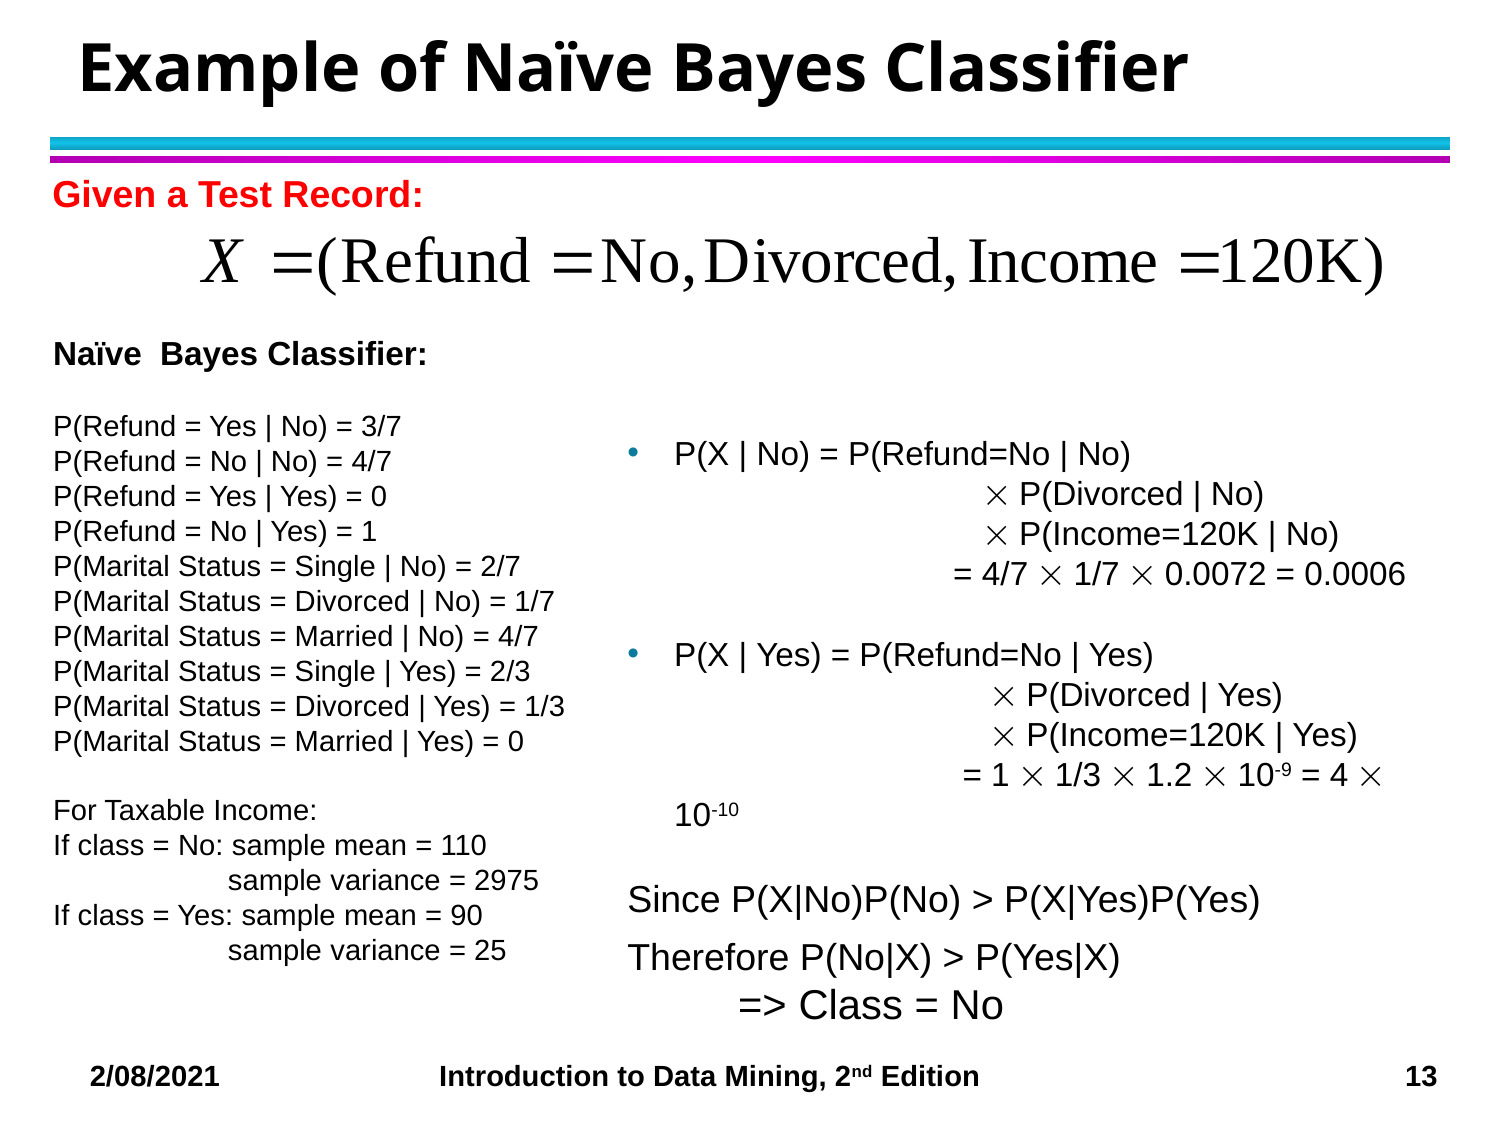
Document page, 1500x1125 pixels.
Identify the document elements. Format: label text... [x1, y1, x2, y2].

text_box P(X | No) = P(Refund=No | No)  P(Divorced | No)  P(Income=120K | No) = 4/7  1/7  0.0072 = 0.0006 P(X | Yes) = P(Refund=No | Yes)  P(Divorced | Yes)  P(Income=120K | Yes) = 1  1/3  1.2  10-9 = 4  10-10 Since P(X|No)P(No) > P(X|Yes)P(Yes) Therefore P(No|X) > P(Yes|X) => Class = No [612, 424, 1425, 1013]
title Example of Naïve Bayes Classifier [62, 24, 1421, 113]
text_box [187, 222, 1395, 310]
text_box Naïve Bayes Classifier: P(Refund = Yes | No) = 3/7 P(Refund = No | No) = 4/7 P(Refund = Yes | Yes) = 0 P(Refund = No | Yes) = 1 P(Marital Status = Single | No) = 2/7 P(Marital Status = Divorced | No) = 1/7 P(Marital Status = Married | No) = 4/7 P(Marital Status = Single | Yes) = 2/3 P(Marital Status = Divorced | Yes) = 1/3 P(Marital Status = Married | Yes) = 0 For Taxable Income: If class = No: sample mean = 110 sample variance = 2975 If class = Yes: sample mean = 90 sample variance = 25 [38, 324, 581, 1009]
text_box Given a Test Record: [37, 162, 488, 223]
